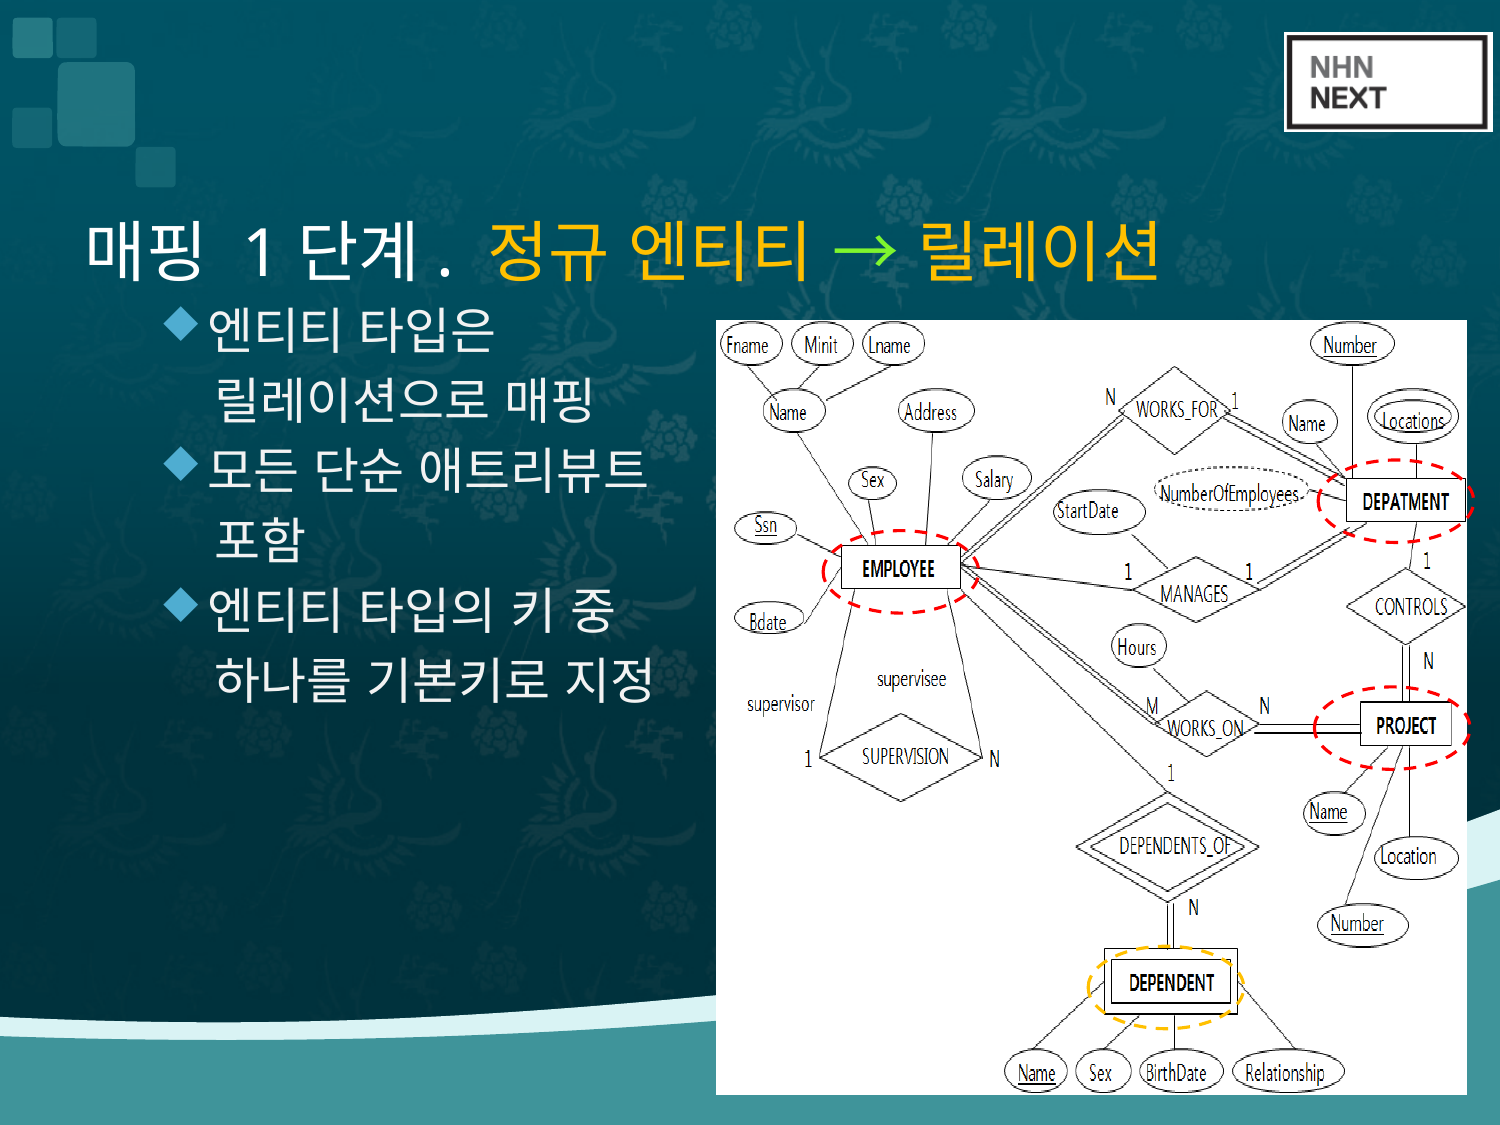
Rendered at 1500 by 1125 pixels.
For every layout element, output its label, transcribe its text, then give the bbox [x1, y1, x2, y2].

picture [1284, 32, 1493, 132]
list 매핑 1단계. 정규 엔티티 → 릴레이션 엔티티 타입은 릴레이션으로 매핑 모든 단순 애트리뷰트 포함 엔티티 타입의 키 중 하나를 기본키로 지정 [70, 202, 1425, 1005]
picture [716, 320, 1467, 1096]
